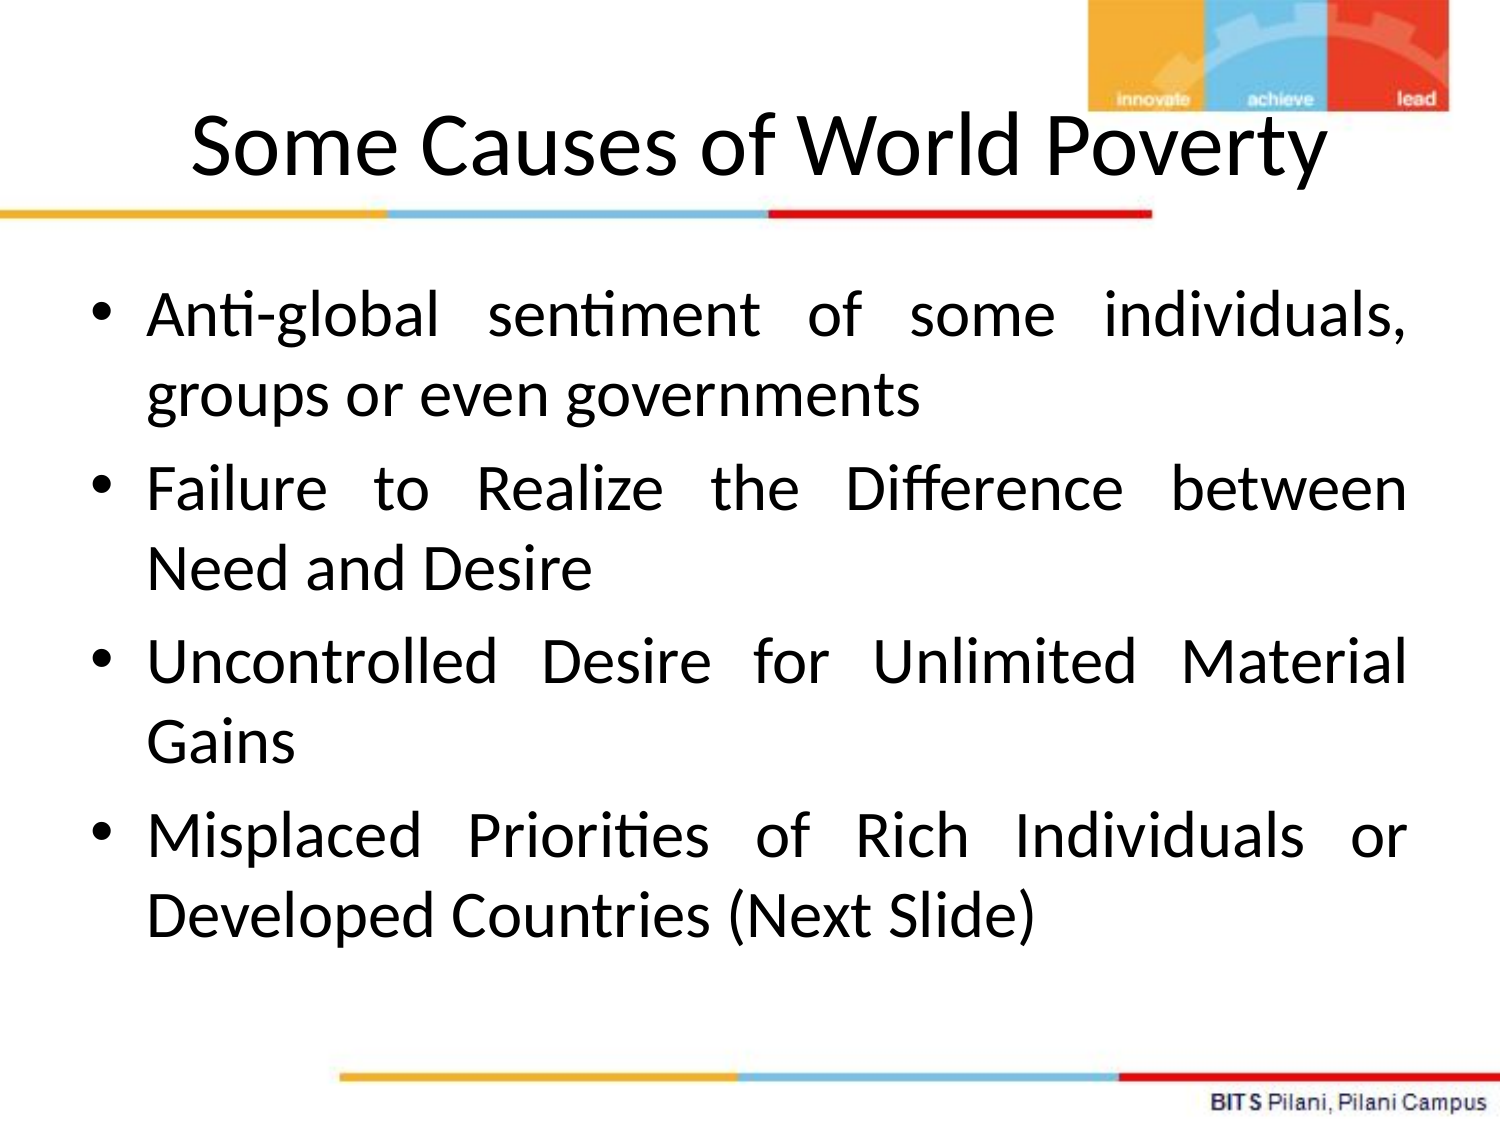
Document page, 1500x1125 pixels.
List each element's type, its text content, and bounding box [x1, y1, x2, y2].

title Some Causes of World Poverty [75, 45, 1425, 233]
list Anti-global sentiment of some individuals, groups or even governments Failure to Realize the Difference between Need and Desire Uncontrolled Desire for Unlimited Material Gains Misplaced Priorities of Rich Individuals or Developed Countries (Next Slide) [75, 262, 1425, 1005]
picture [0, 0, 1500, 1125]
